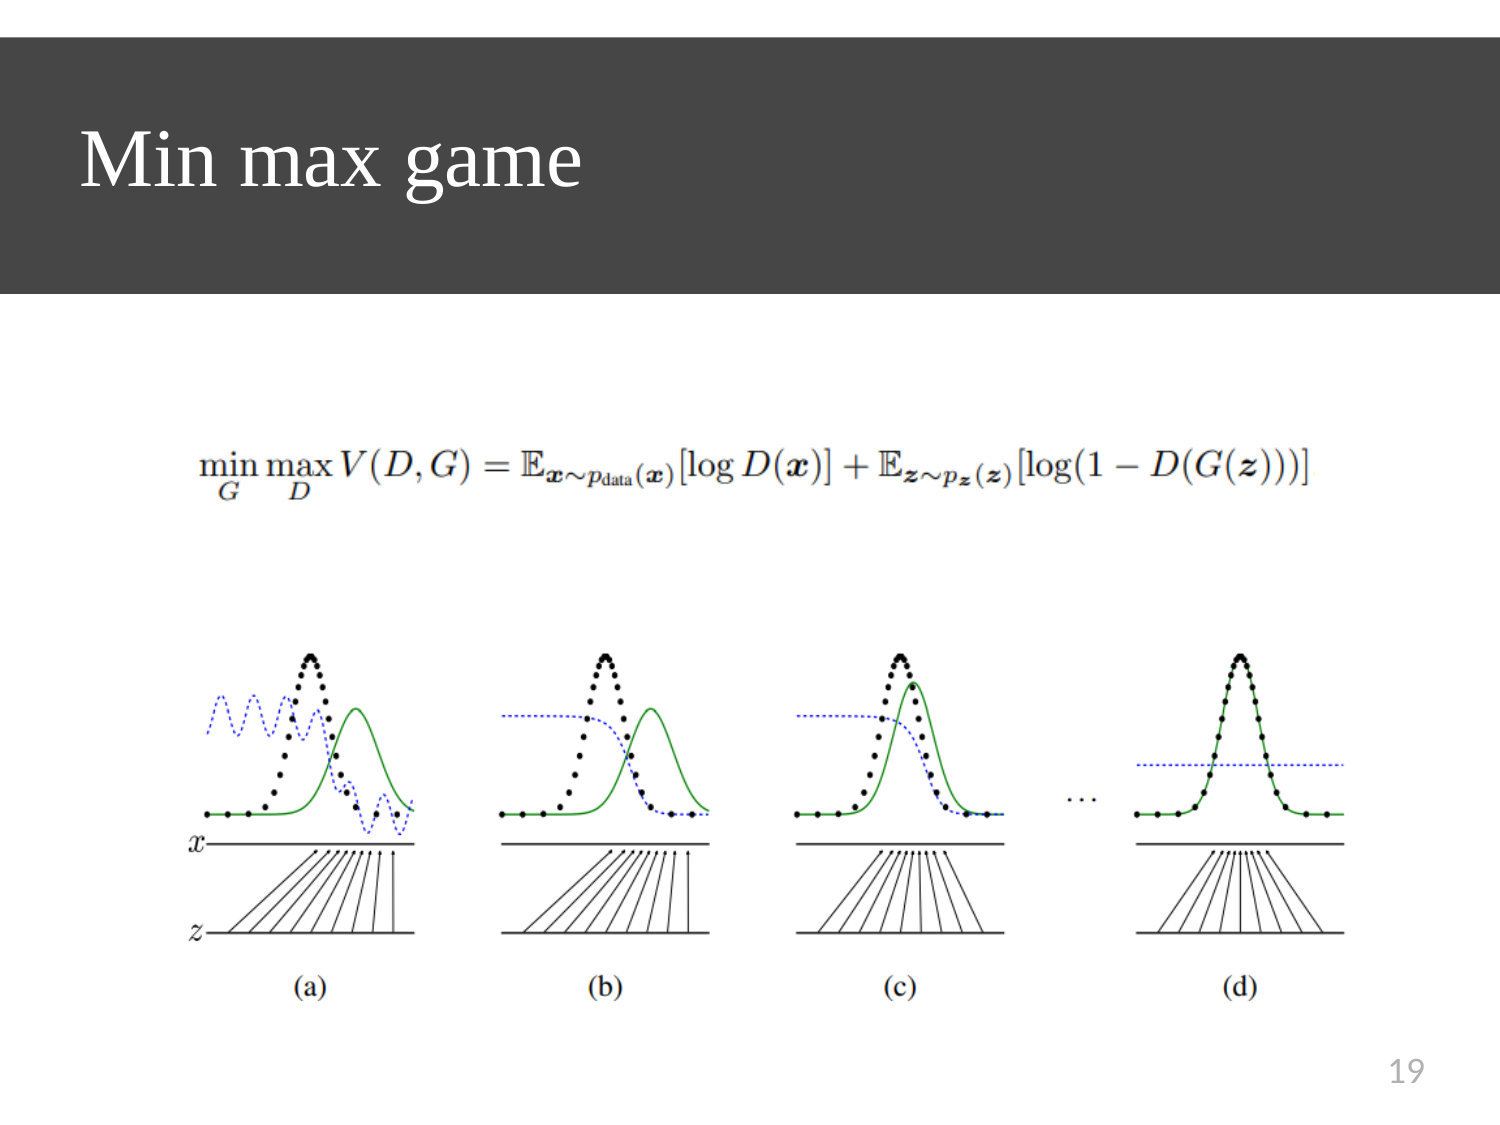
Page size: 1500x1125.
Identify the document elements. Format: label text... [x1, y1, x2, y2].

picture [119, 612, 1421, 1022]
title Min max game [79, 103, 1421, 208]
picture [139, 396, 1315, 515]
slide_number 19 [1080, 1046, 1425, 1103]
